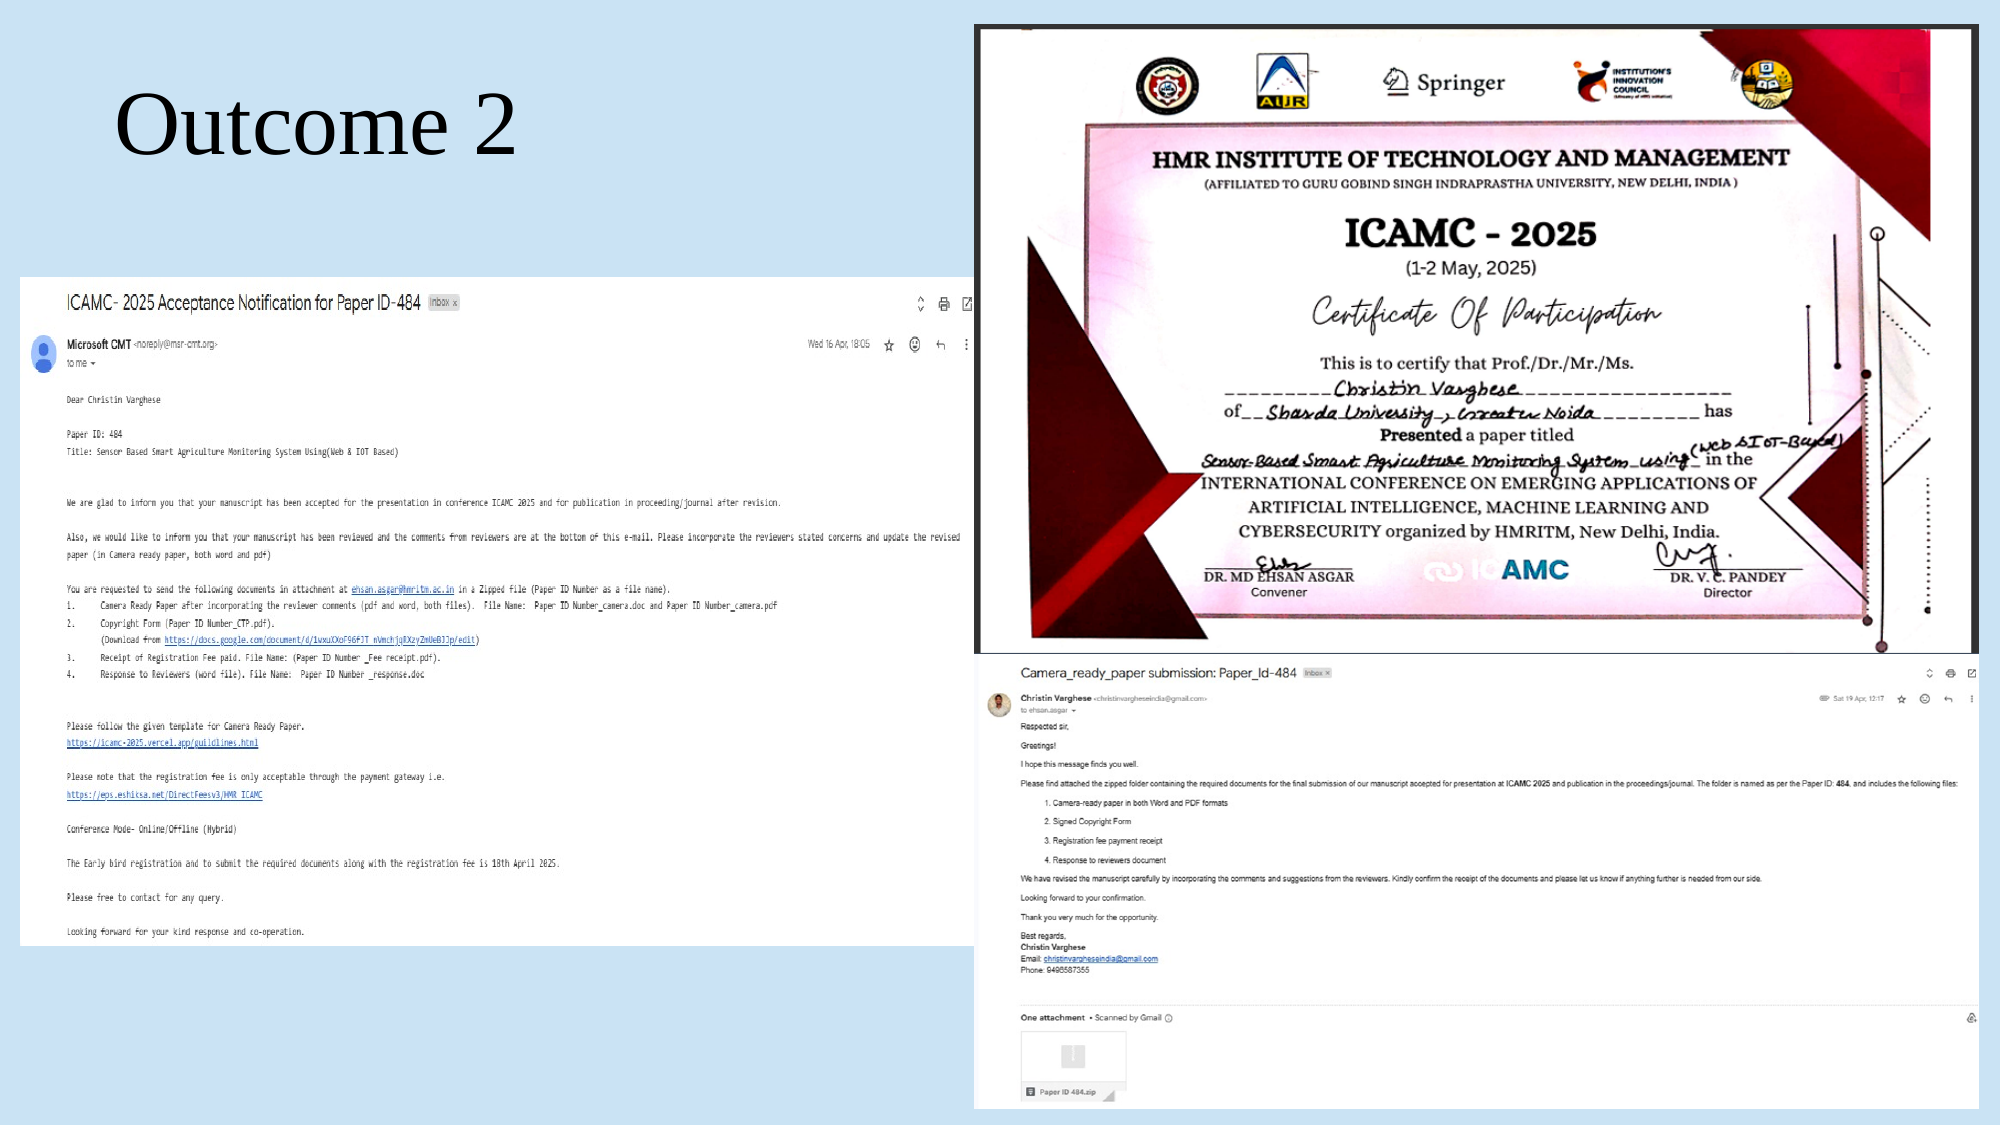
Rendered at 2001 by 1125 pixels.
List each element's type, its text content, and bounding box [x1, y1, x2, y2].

title Outcome 2 [99, 16, 1825, 234]
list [19, 276, 973, 947]
picture [973, 23, 1980, 1109]
